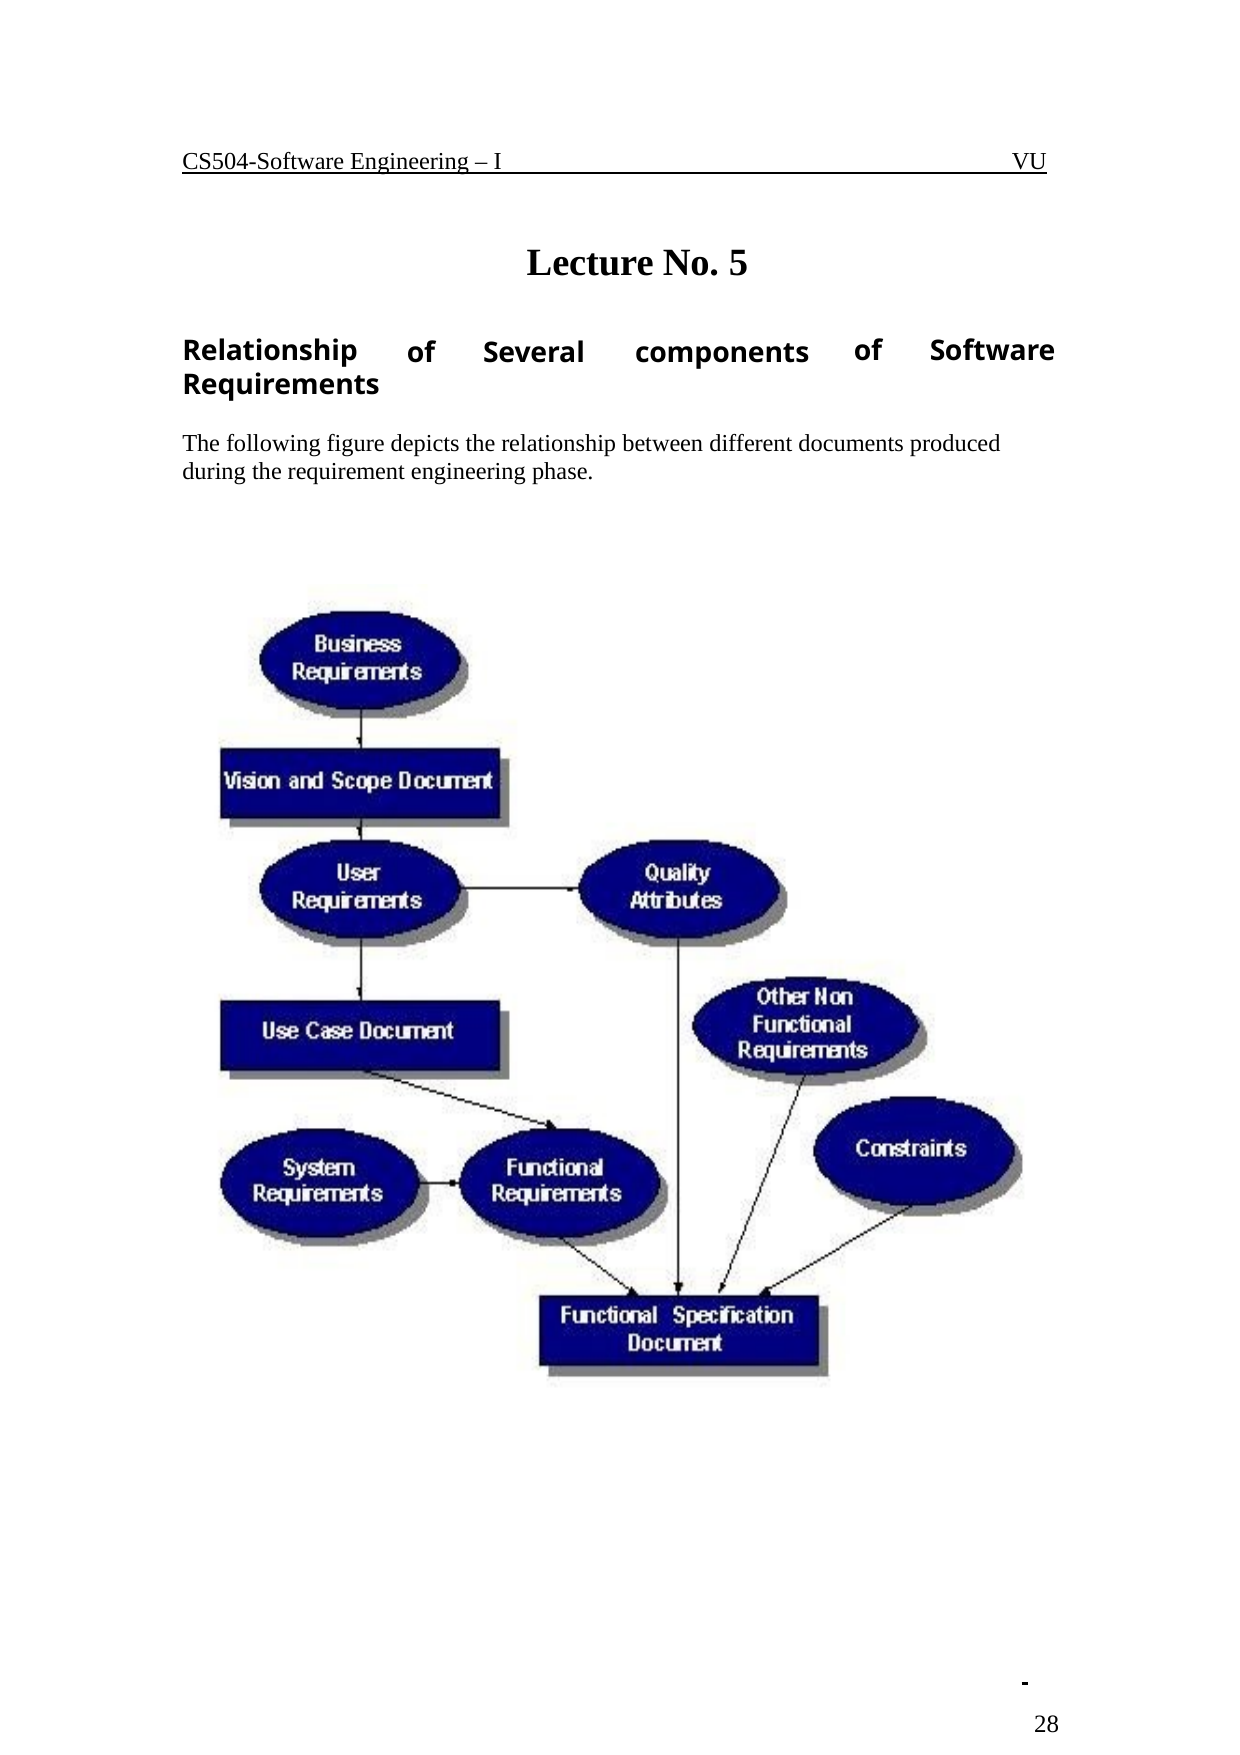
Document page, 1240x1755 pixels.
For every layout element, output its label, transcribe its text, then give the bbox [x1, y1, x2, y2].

text_box The following figure depicts the relationship between different documents produced during the requirement engineering phase. [180, 428, 1060, 484]
text_box [189, 584, 1060, 1422]
text_box CS504-Software Engineering – I [180, 145, 504, 175]
text_box of Software [851, 331, 1060, 367]
text_box VU [1009, 145, 1050, 175]
text_box Lecture No. 5 of Several components [404, 236, 810, 368]
text_box Relationship Requirements [180, 331, 385, 400]
slide_number 28 © Copyright Virtual University of Pakistan [1019, 1651, 1065, 1755]
